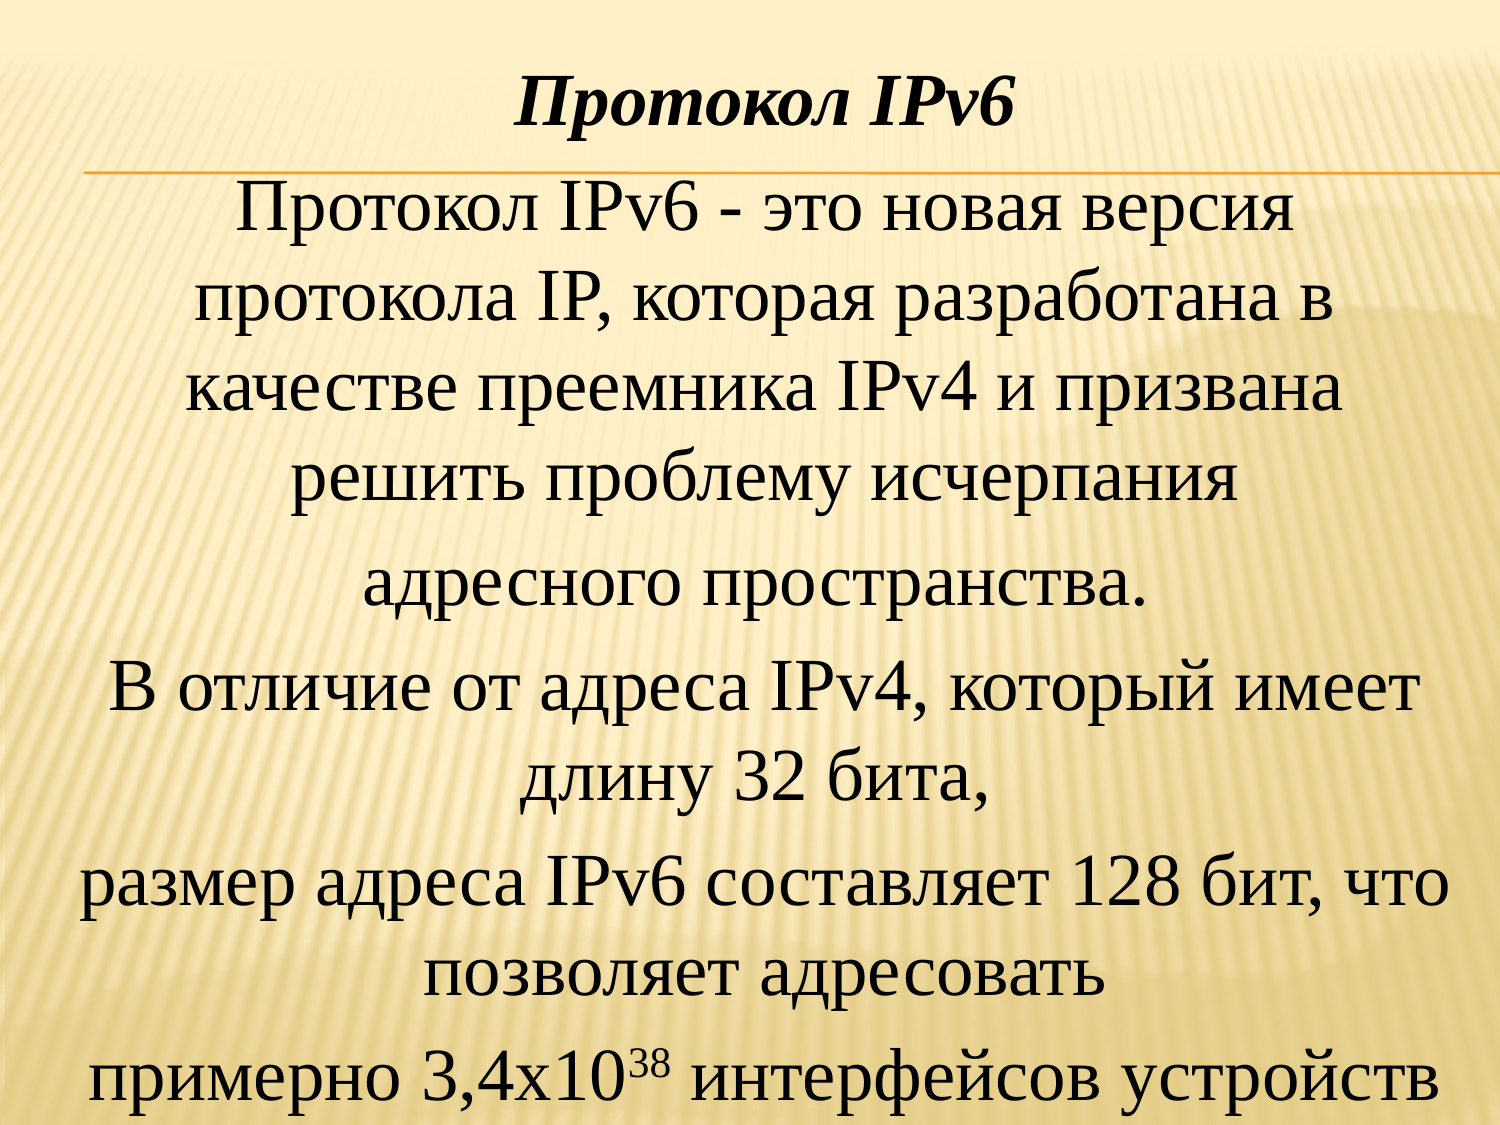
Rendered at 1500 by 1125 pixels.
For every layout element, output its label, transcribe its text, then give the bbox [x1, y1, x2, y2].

list Протокол IPv6 Протокол IPv6 - это новая версия протокола IP, которая разработана в качестве преемника IPv4 и призвана решить проблему исчерпания адресного пространства. В отличие от адреса IPv4, который имеет длину 32 бита, размер адреса IPv6 составляет 128 бит, что позволяет адресовать примерно 3,4х1038 интерфейсов устройств [53, 42, 1479, 1125]
